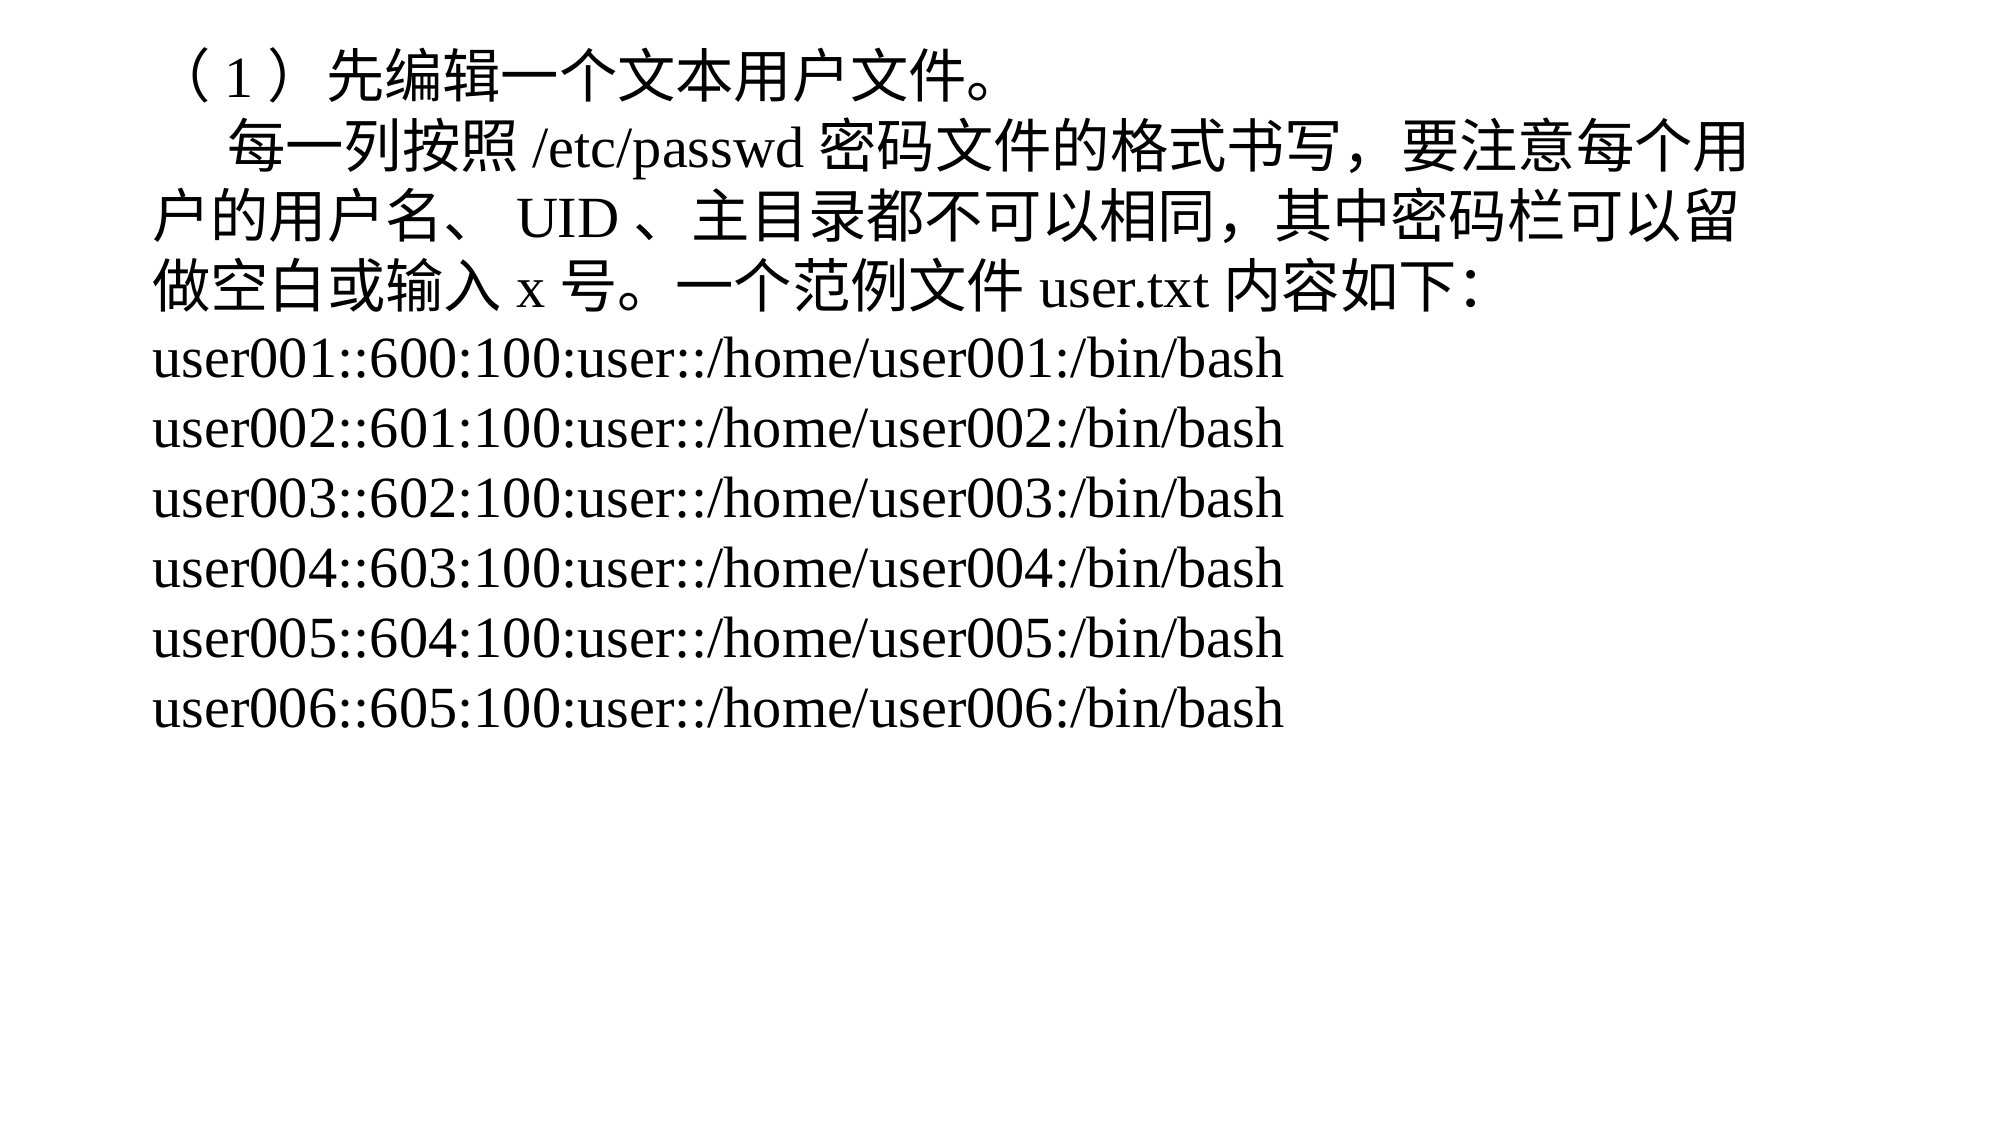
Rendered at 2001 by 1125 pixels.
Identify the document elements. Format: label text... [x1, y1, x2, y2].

list （1）先编辑一个文本用户文件。 每一列按照/etc/passwd密码文件的格式书写，要注意每个用户的用户名、UID、主目录都不可以相同，其中密码栏可以留做空白或输入x号。一个范例文件user.txt内容如下： user001::600:100:user::/home/user001:/bin/bash user002::601:100:user::/home/user002:/bin/bash user003::602:100:user::/home/user003:/bin/bash user004::603:100:user::/home/user004:/bin/bash user005::604:100:user::/home/user005:/bin/bash user006::605:100:user::/home/user006:/bin/bash [137, 32, 1806, 747]
